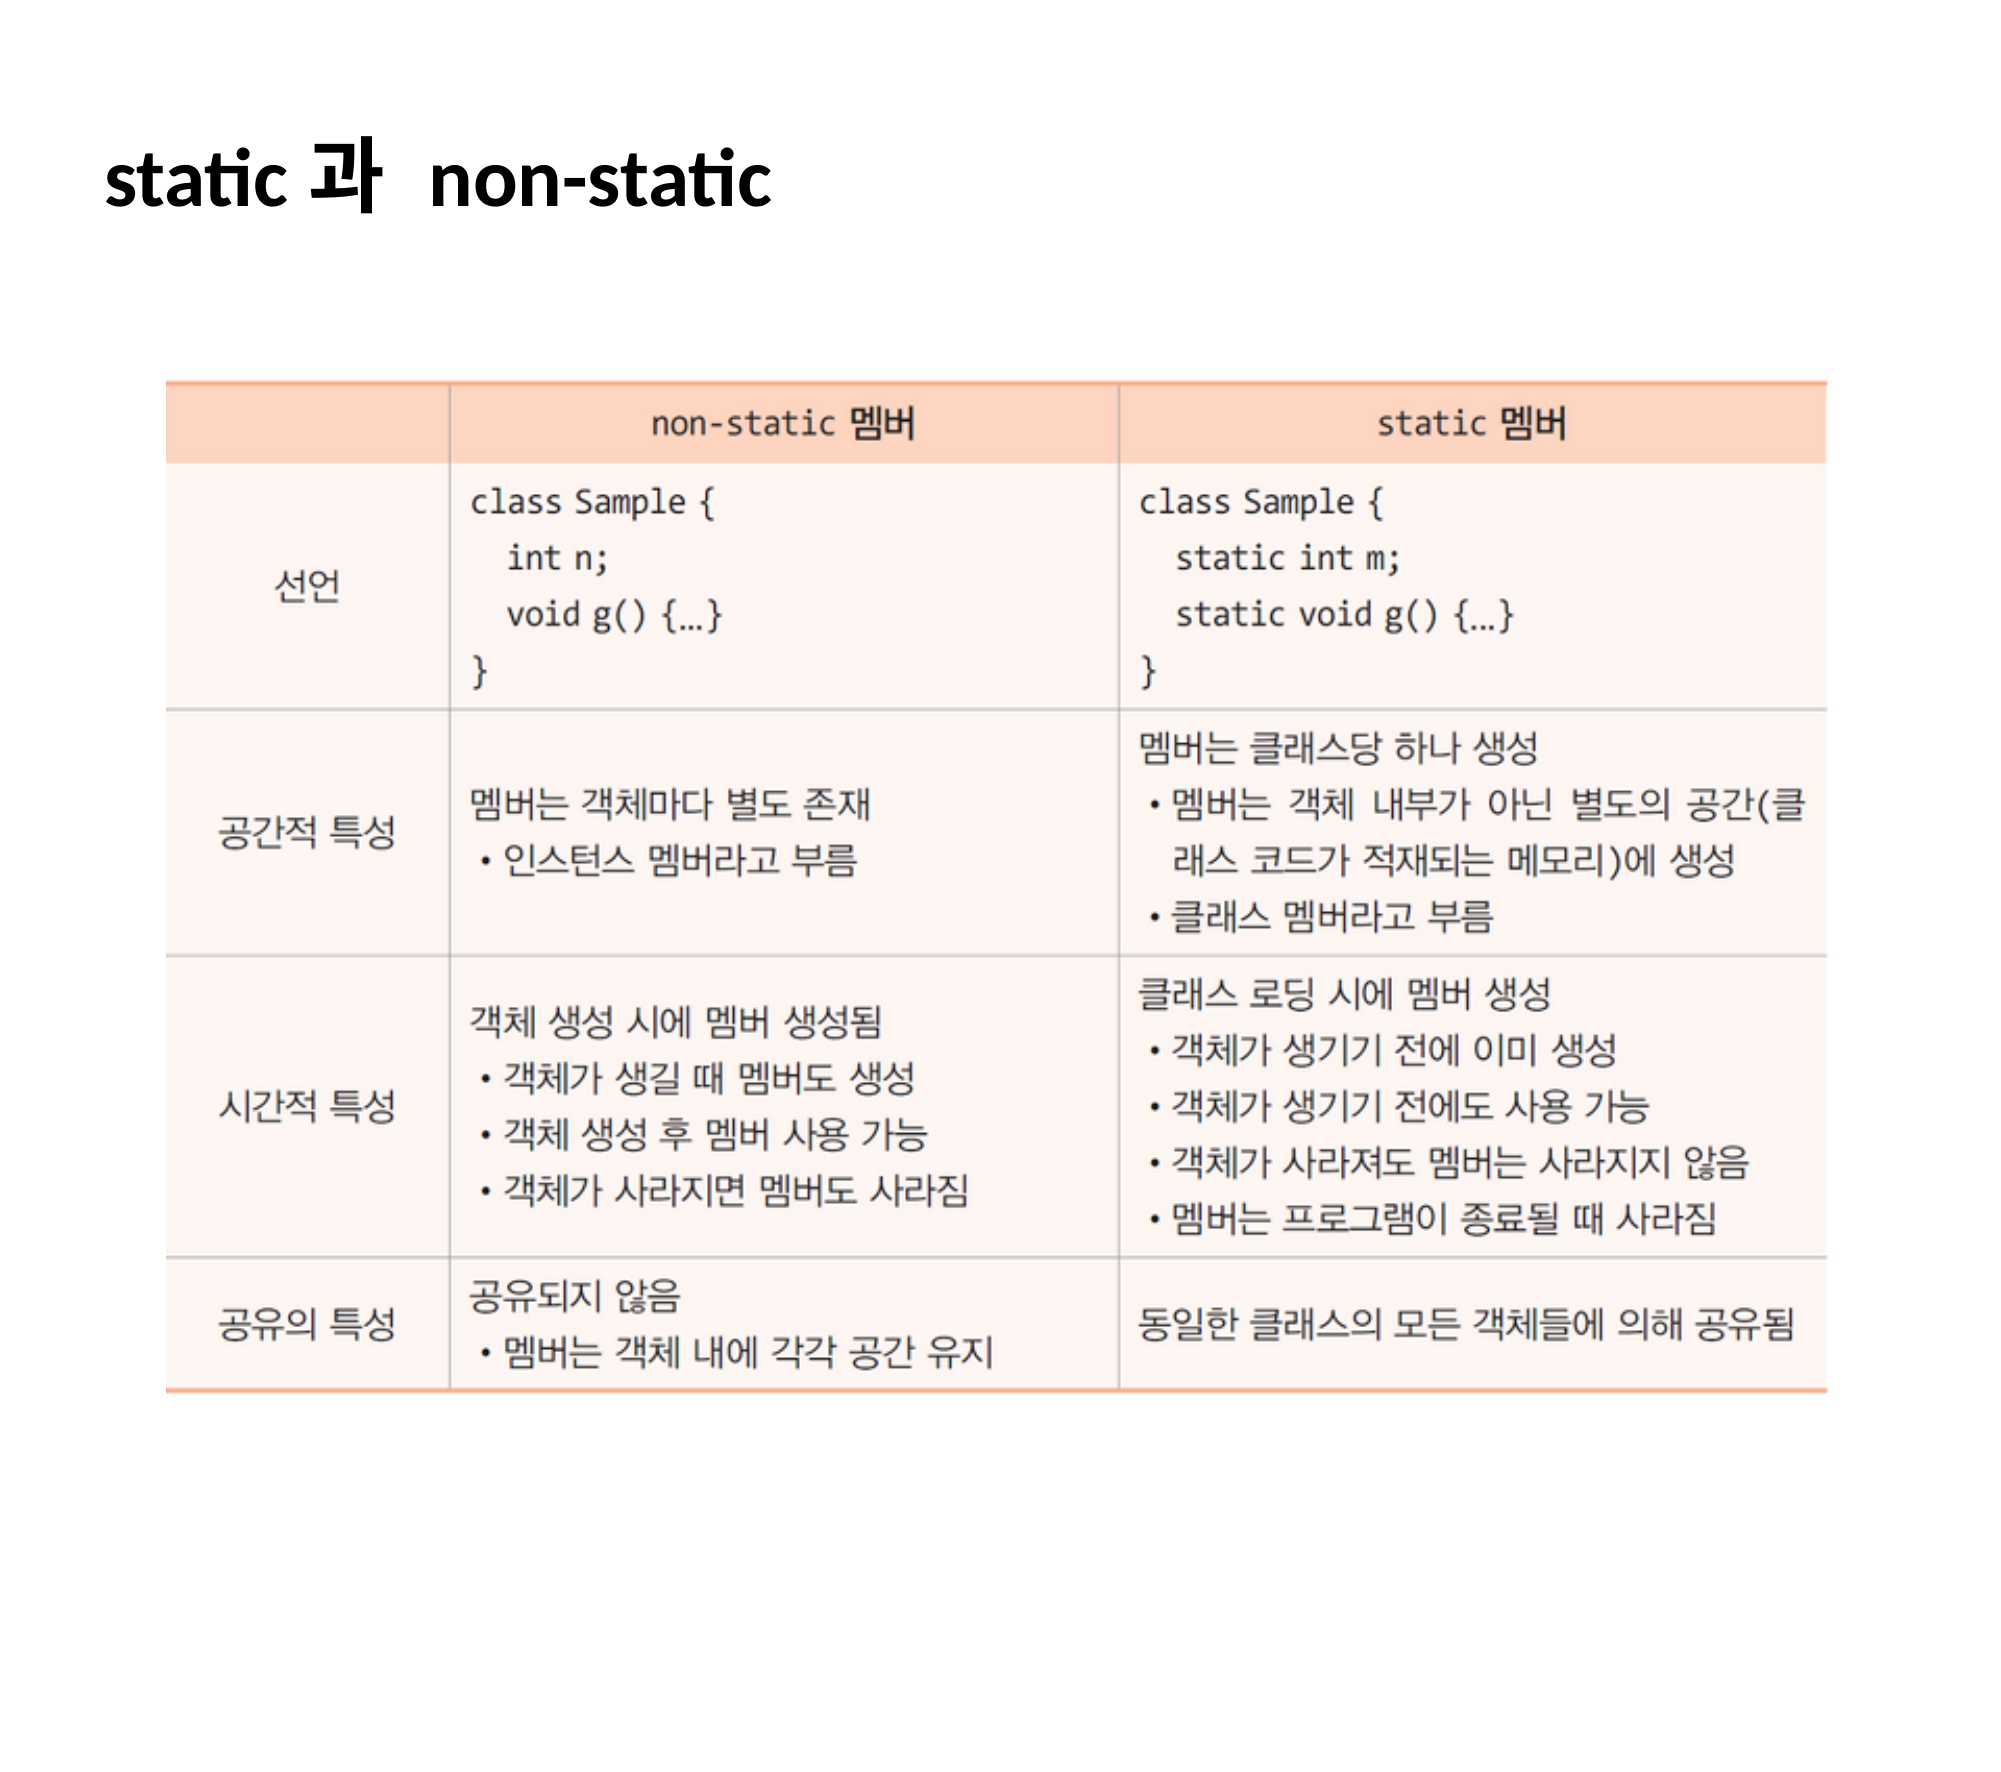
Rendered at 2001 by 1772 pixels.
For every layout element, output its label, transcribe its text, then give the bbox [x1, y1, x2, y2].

text_box static과 non-static [89, 115, 787, 231]
picture [166, 372, 1834, 1400]
